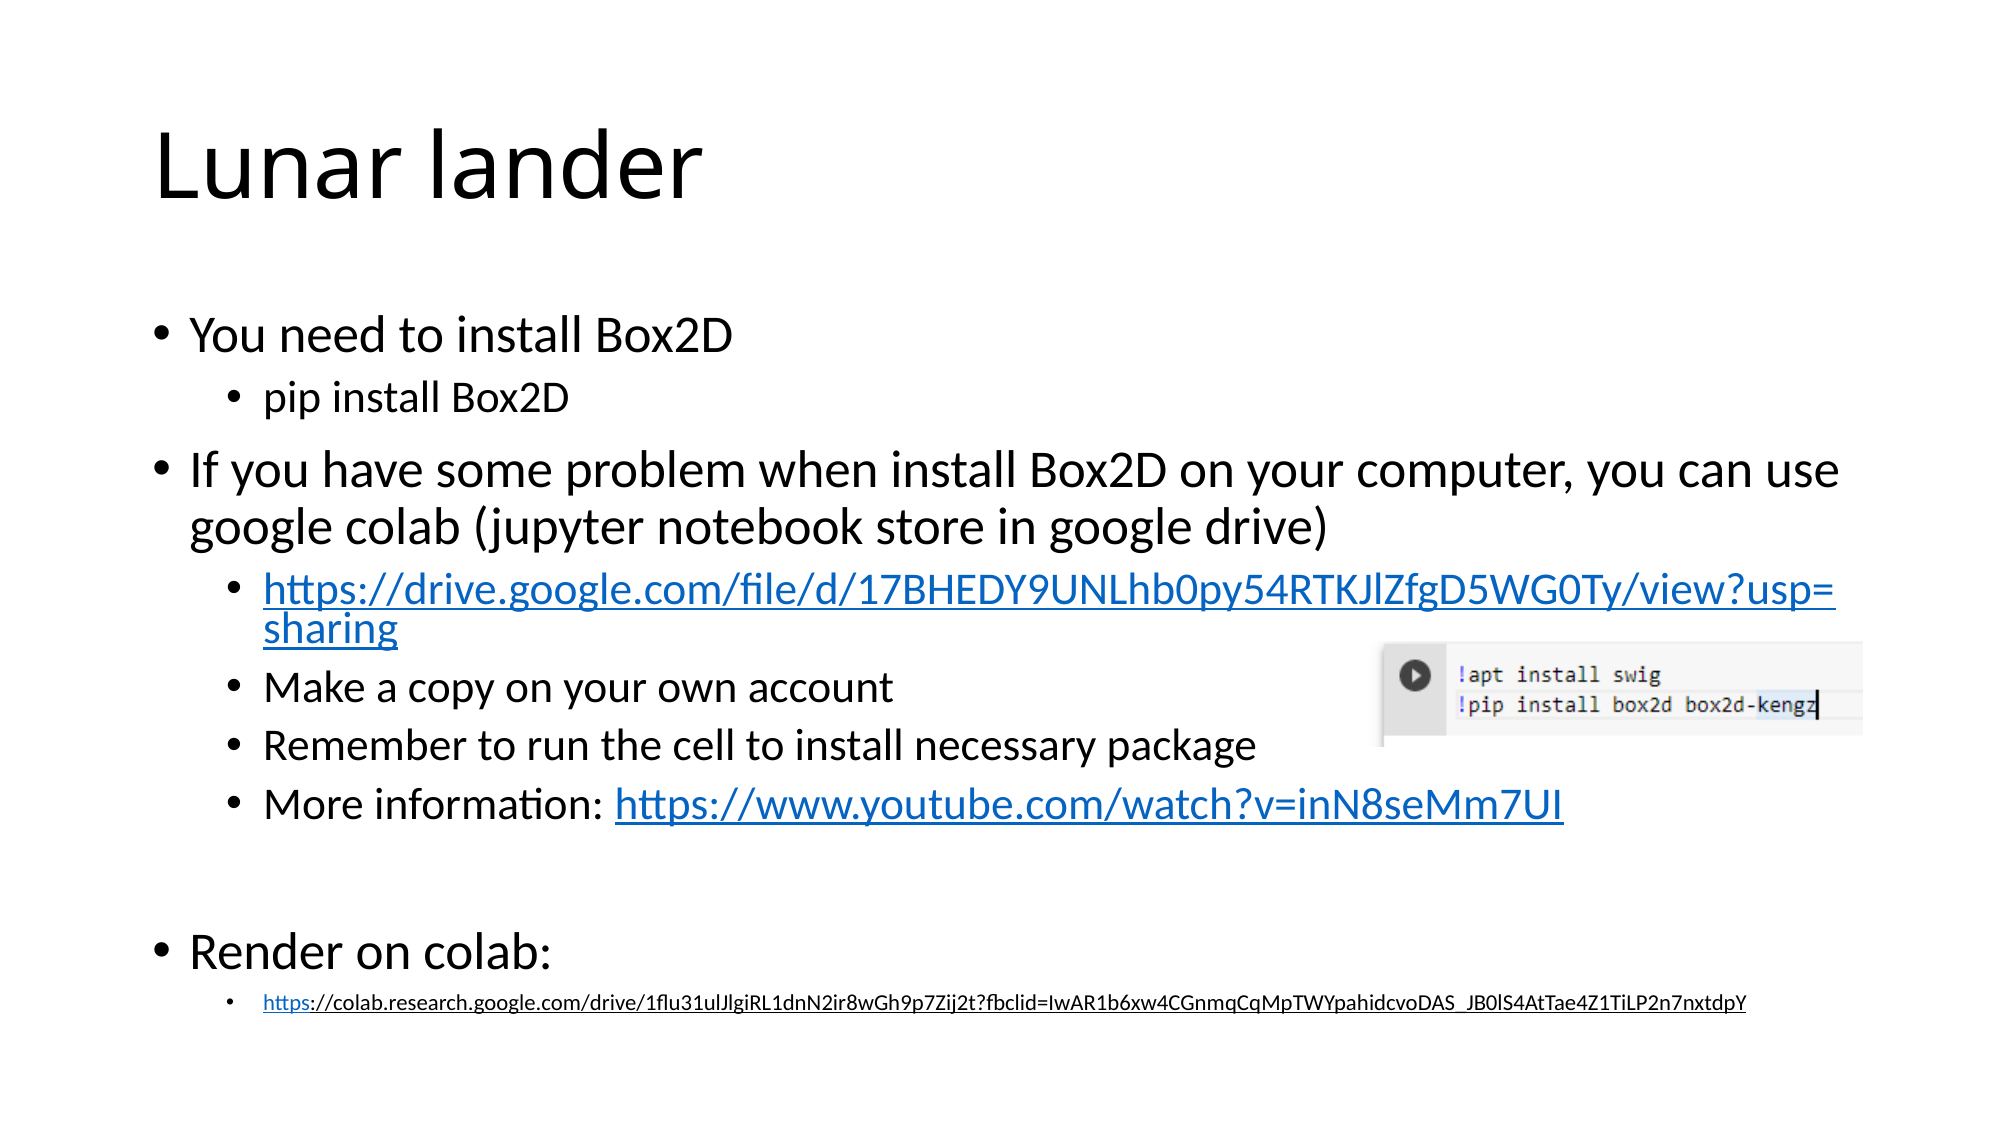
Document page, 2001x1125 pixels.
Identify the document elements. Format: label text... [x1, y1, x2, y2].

picture [1367, 641, 1863, 747]
list You need to install Box2D pip install Box2D If you have some problem when install Box2D on your computer, you can use google colab (jupyter notebook store in google drive) https://drive.google.com/file/d/17BHEDY9UNLhb0py54RTKJlZfgD5WG0Ty/view?usp=sharing Make a copy on your own account Remember to run the cell to install necessary package More information: https://www.youtube.com/watch?v=inN8seMm7UI Render on colab: https://colab.research.google.com/drive/1flu31ulJlgiRL1dnN2ir8wGh9p7Zij2t?fbclid=IwAR1b6xw4CGnmqCqMpTWYpahidcvoDAS_JB0lS4AtTae4Z1TiLP2n7nxtdpY [137, 299, 1863, 1014]
title Lunar lander [137, 59, 1863, 278]
